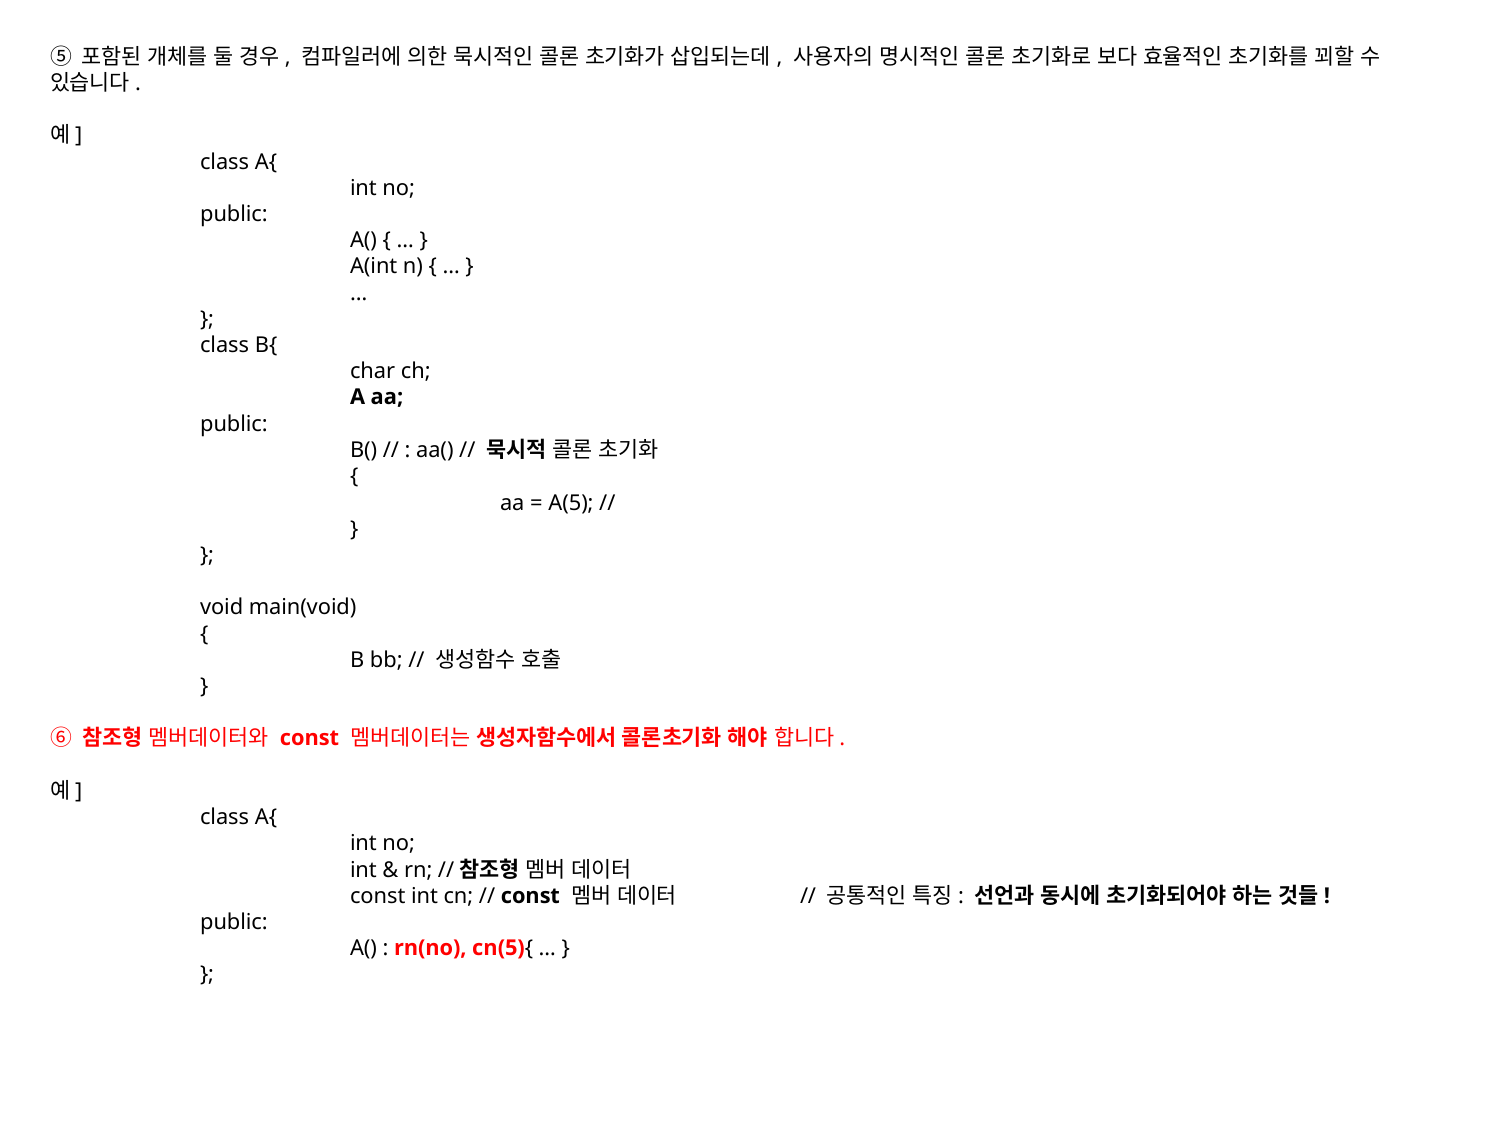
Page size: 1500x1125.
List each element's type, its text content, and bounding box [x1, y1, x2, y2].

text_box ⑤ 포함된 개체를 둘 경우, 컴파일러에 의한 묵시적인 콜론 초기화가 삽입되는데, 사용자의 명시적인 콜론 초기화로 보다 효율적인 초기화를 꾀할 수 있습니다. 예] class A{ int no; public: A() { … } A(int n) { … } … }; class B{ char ch; A aa; public: B() // : aa() // 묵시적 콜론 초기화 { aa = A(5); // } }; void main(void) { B bb; // 생성함수 호출 } ⑥ 참조형 멤버데이터와 const 멤버데이터는 생성자함수에서 콜론초기화 해야 합니다. 예] class A{ int no; int & rn; //참조형 멤버 데이터 const int cn; // const 멤버 데이터 // 공통적인 특징: 선언과 동시에 초기화되어야 하는 것들! public: A() : rn(no), cn(5){ … } }; [35, 34, 1465, 994]
